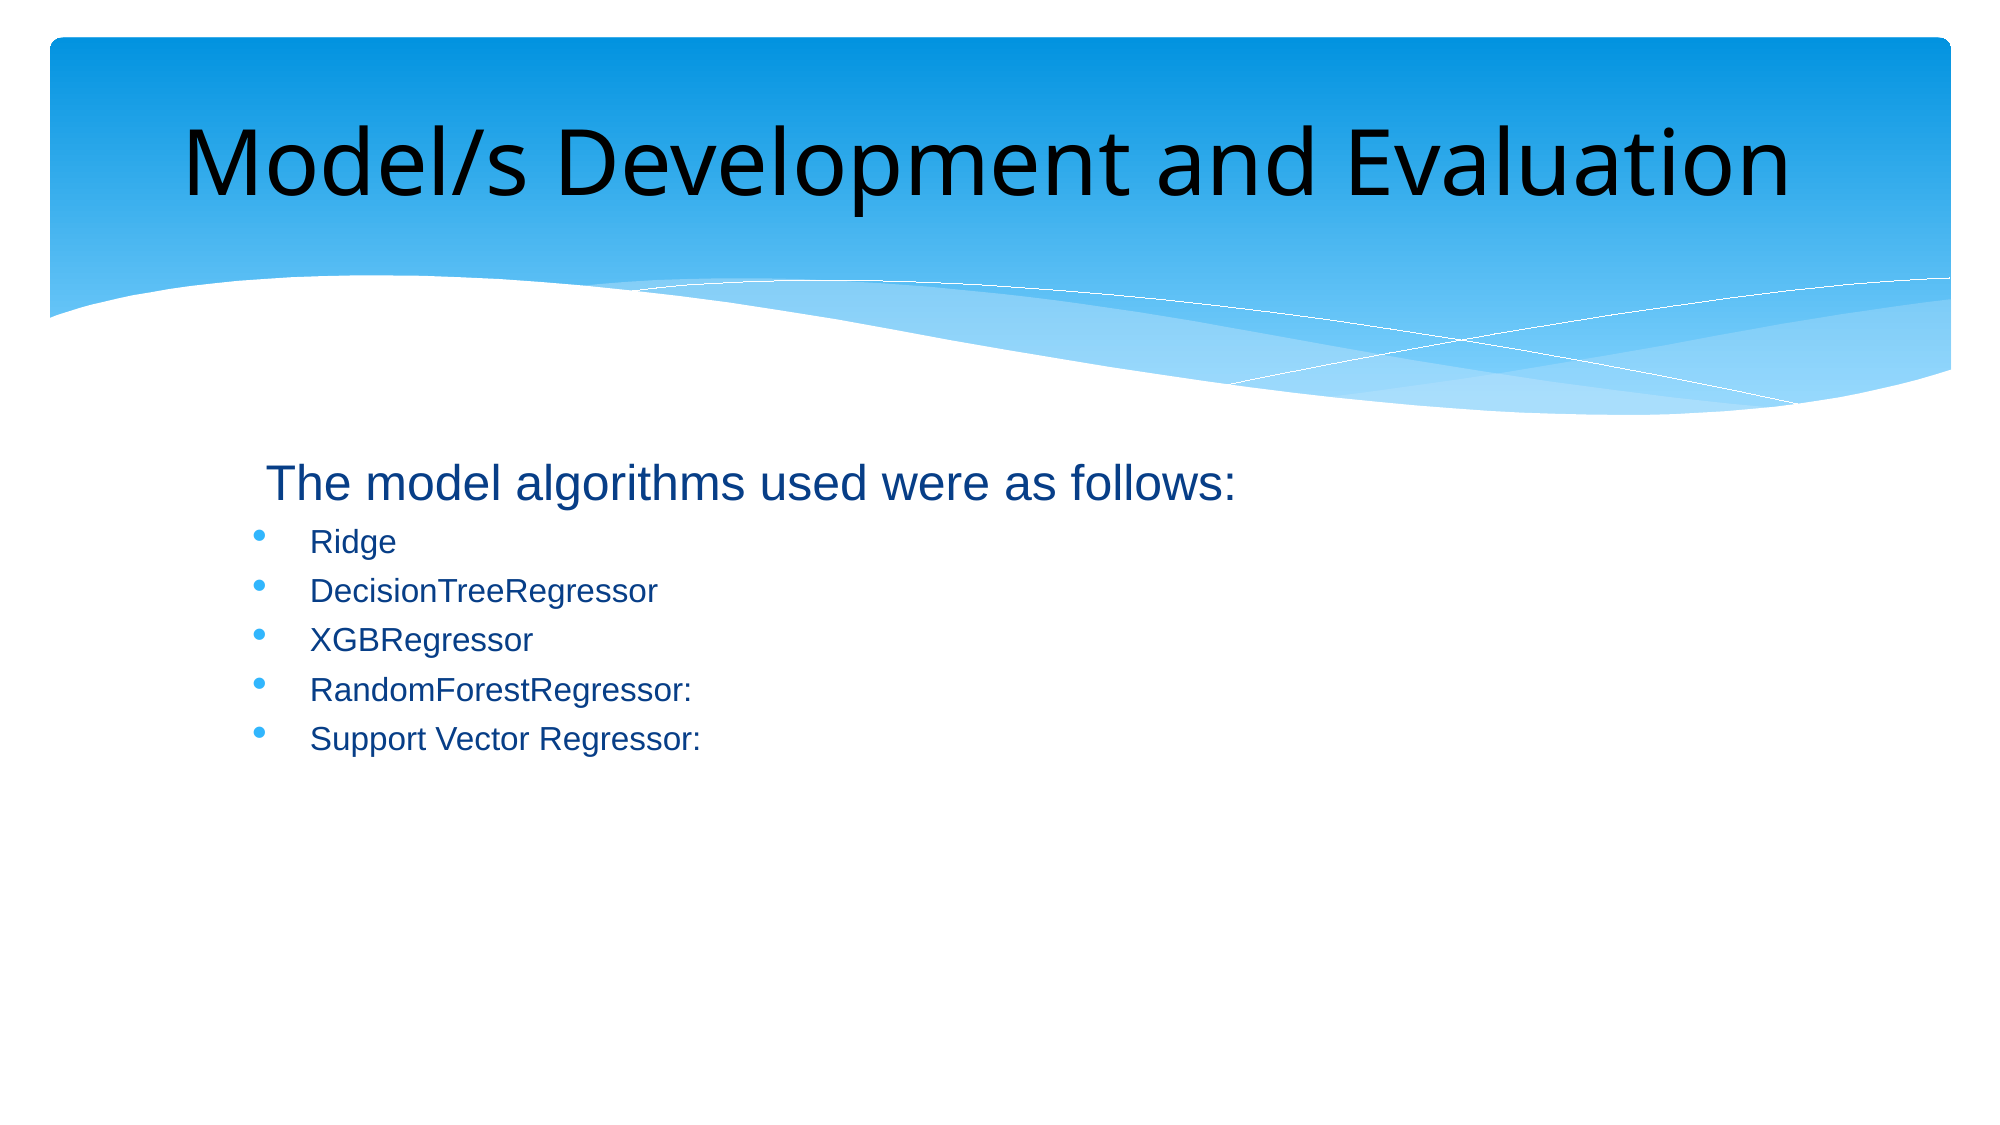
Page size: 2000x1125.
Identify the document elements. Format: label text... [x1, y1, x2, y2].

list The model algorithms used were as follows: Ridge DecisionTreeRegressor XGBRegressor RandomForestRegressor: Support Vector Regressor: [190, 438, 1811, 1005]
title Model/s Development and Evaluation [99, 55, 1900, 261]
